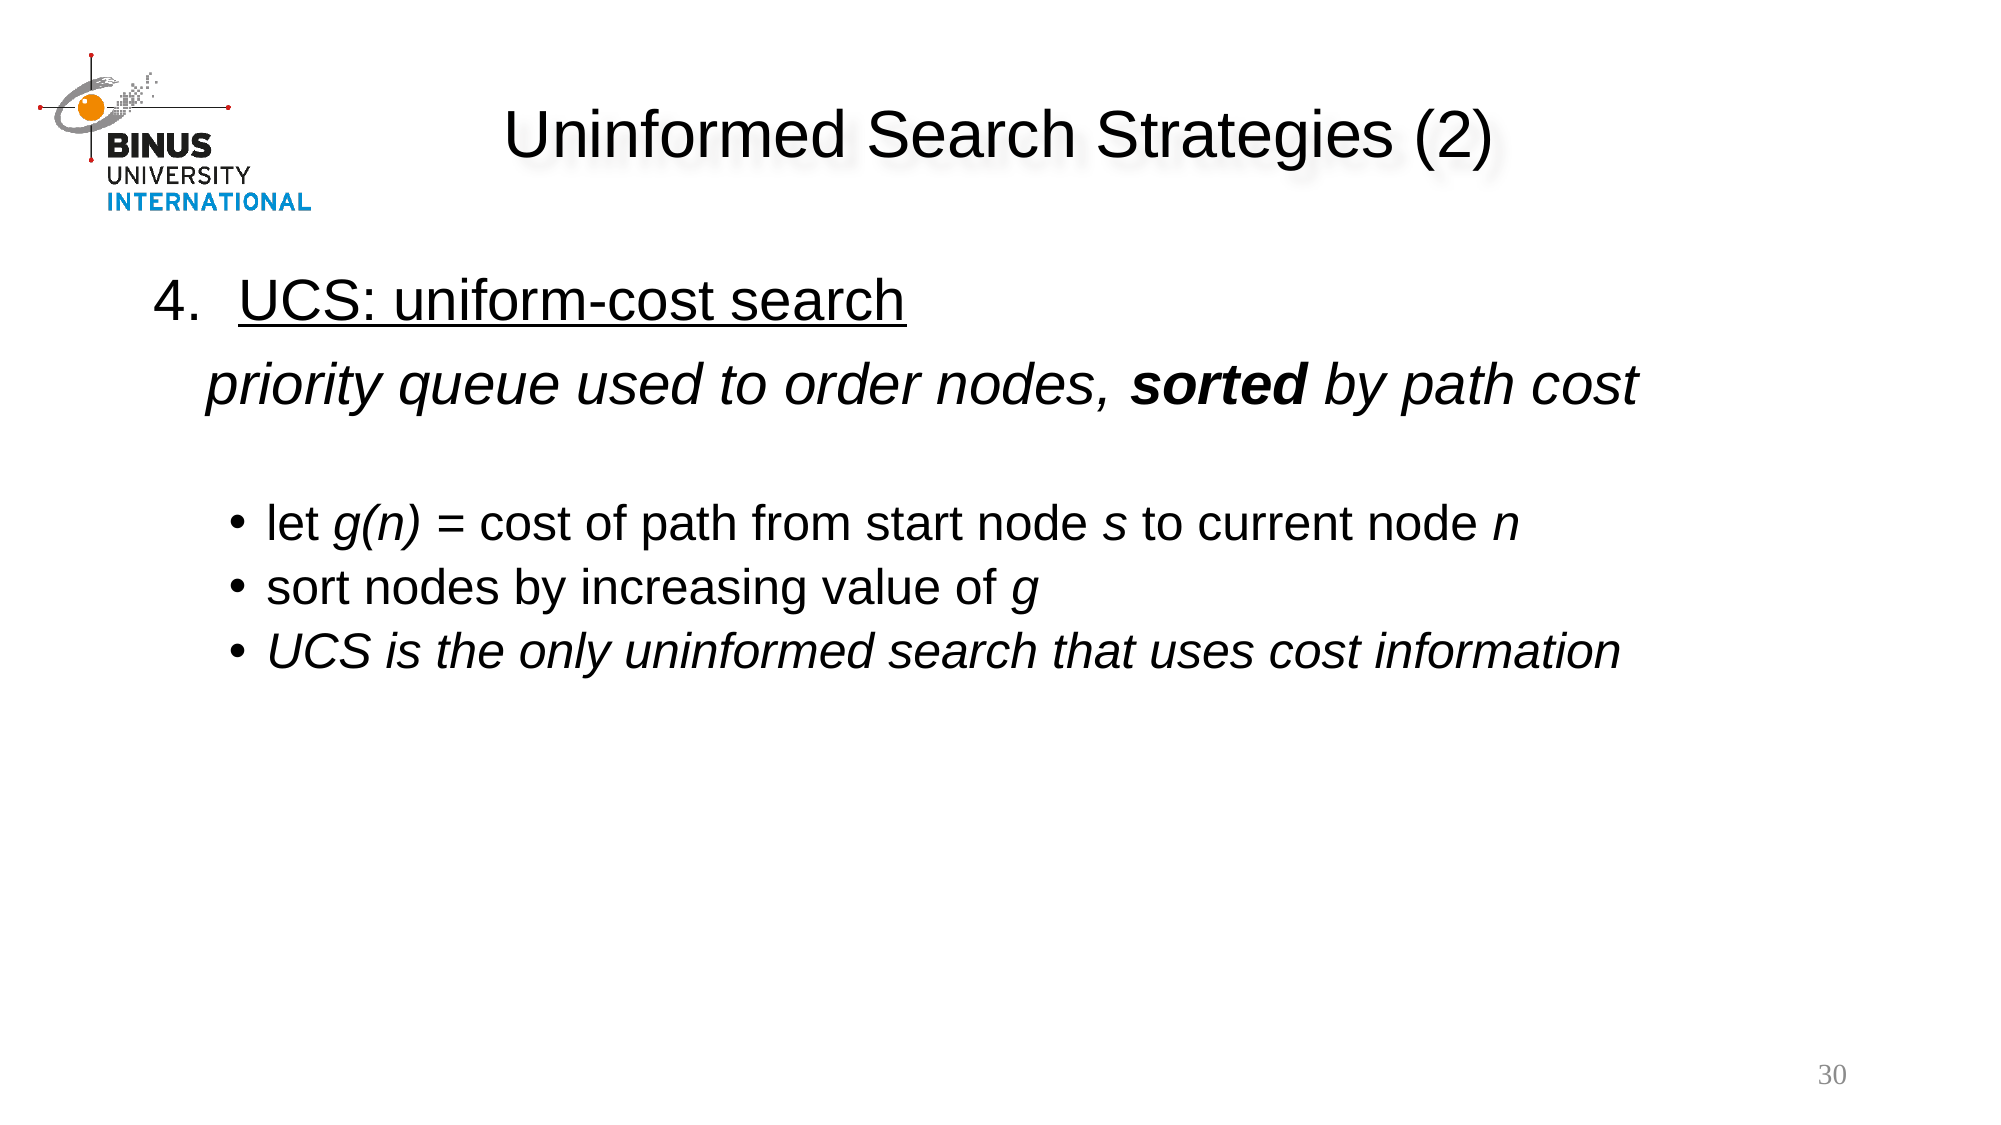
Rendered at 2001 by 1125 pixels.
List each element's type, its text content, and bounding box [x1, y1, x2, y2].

text_box Uninformed Search Strategies (2) [350, 62, 1650, 200]
list UCS: uniform-cost search priority queue used to order nodes, sorted by path cost let g(n) = cost of path from start node s to current node n sort nodes by increasing value of g UCS is the only uninformed search that uses cost information [138, 262, 1911, 1025]
picture [0, 0, 348, 269]
slide_number 30 [1412, 1042, 1863, 1103]
